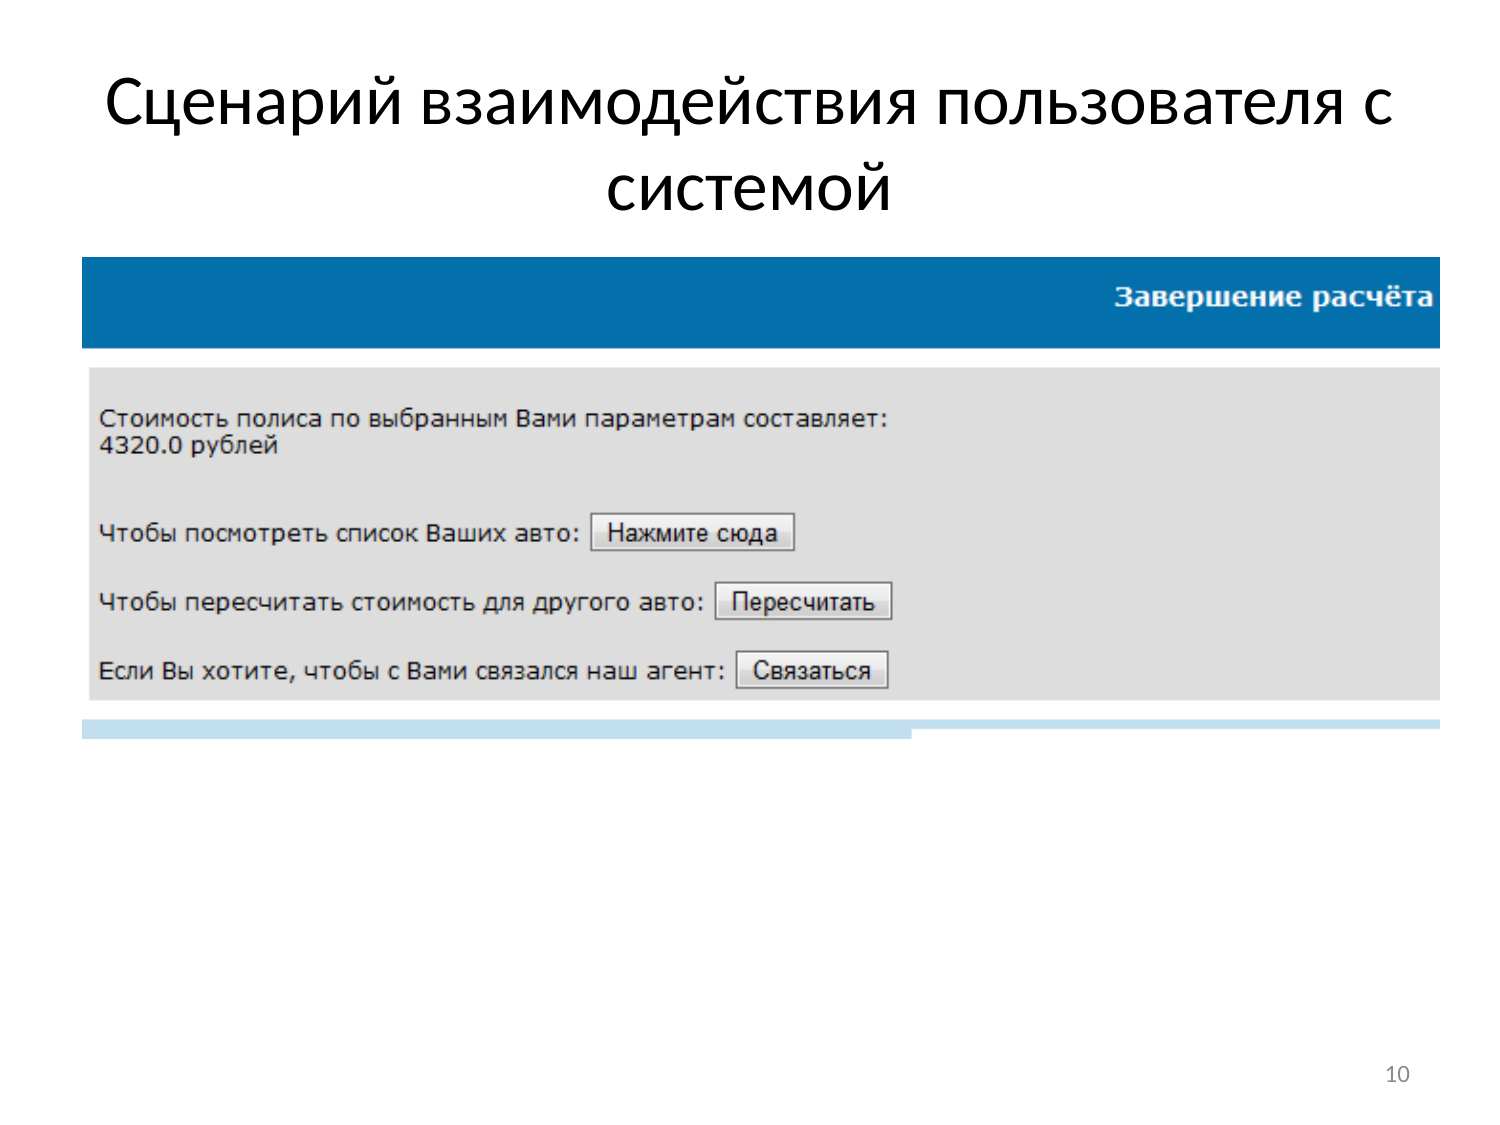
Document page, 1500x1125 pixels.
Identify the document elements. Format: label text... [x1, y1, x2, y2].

picture [81, 257, 1440, 739]
slide_number 10 [1074, 1042, 1425, 1103]
title Сценарий взаимодействия пользователя с системой [75, 45, 1425, 233]
